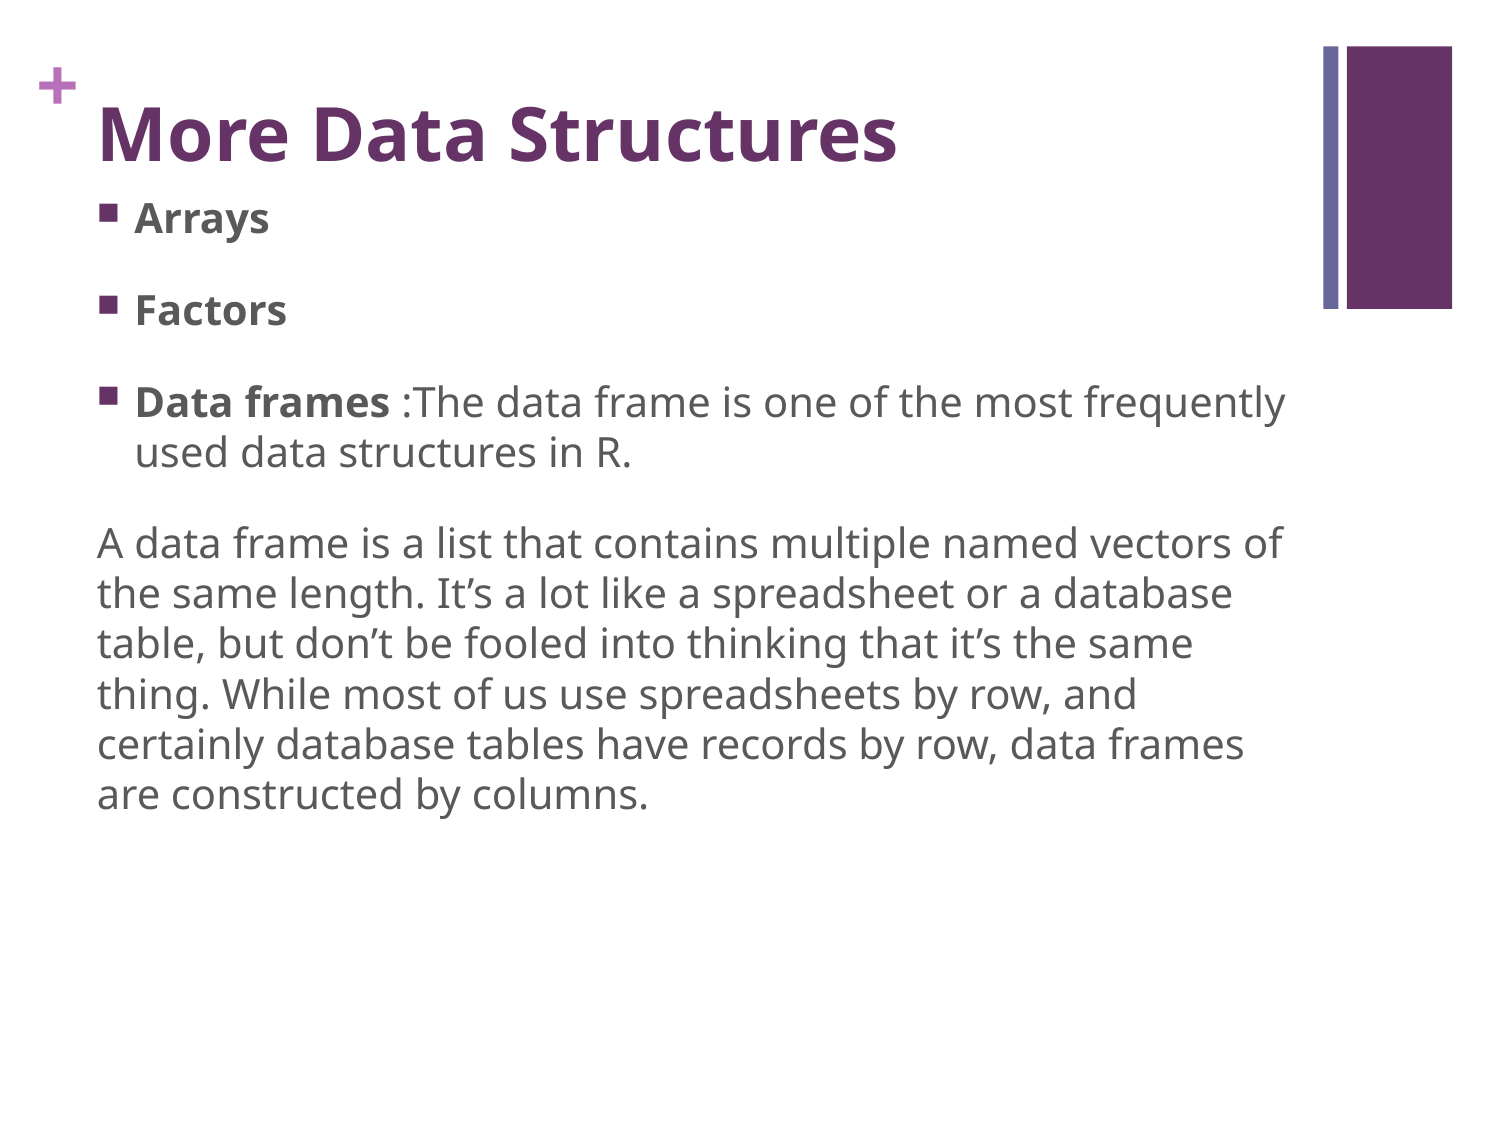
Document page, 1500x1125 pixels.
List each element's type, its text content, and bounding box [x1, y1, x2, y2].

list Arrays Factors Data frames :The data frame is one of the most frequently used data structures in R. A data frame is a list that contains multiple named vectors of the same length. It’s a lot like a spreadsheet or a database table, but don’t be fooled into thinking that it’s the same thing. While most of us use spreadsheets by row, and certainly database tables have records by row, data frames are constructed by columns. [81, 184, 1322, 1072]
title More Data Structures [81, 79, 1322, 184]
